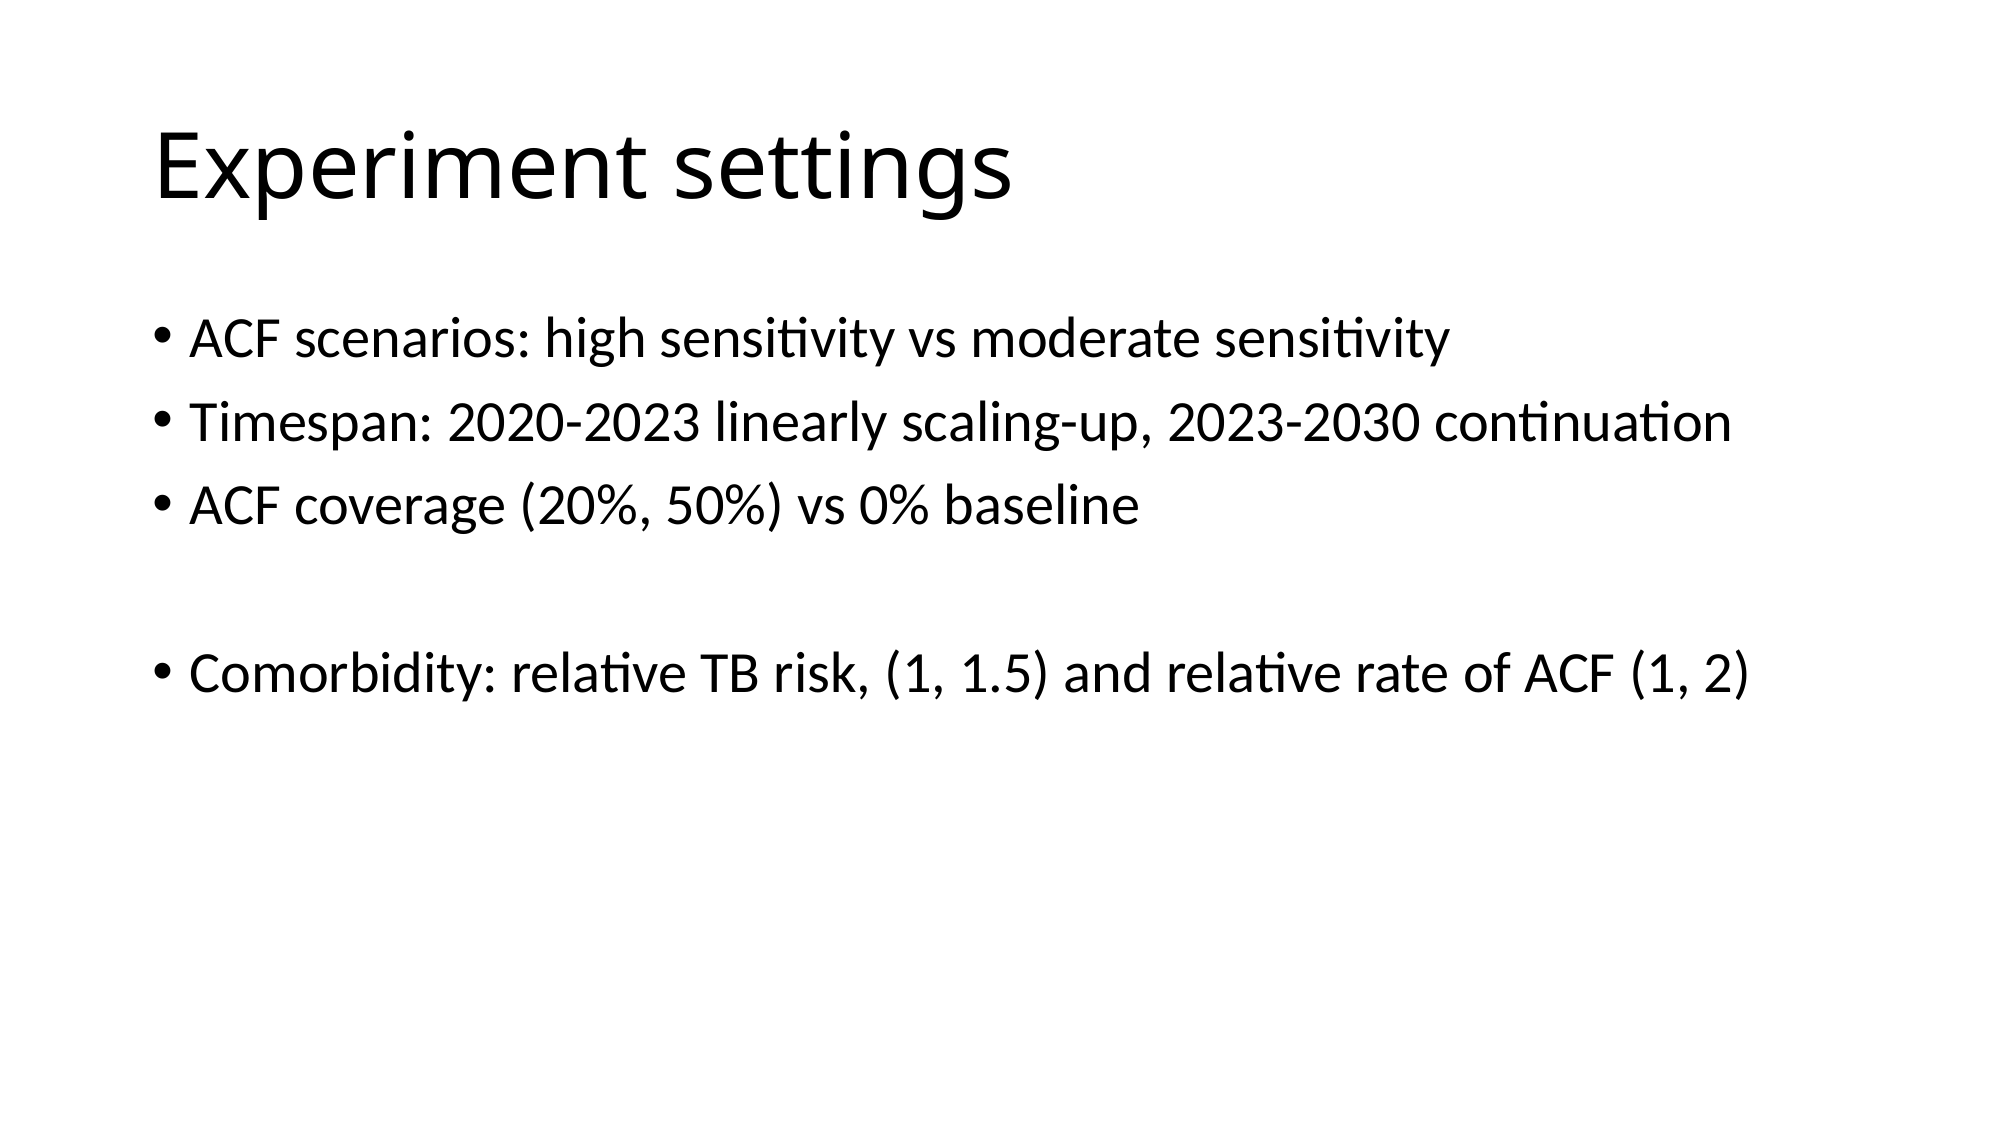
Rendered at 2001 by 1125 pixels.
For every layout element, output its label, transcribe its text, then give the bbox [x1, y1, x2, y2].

list ACF scenarios: high sensitivity vs moderate sensitivity Timespan: 2020-2023 linearly scaling-up, 2023-2030 continuation ACF coverage (20%, 50%) vs 0% baseline Comorbidity: relative TB risk, (1, 1.5) and relative rate of ACF (1, 2) [137, 299, 1863, 1014]
title Experiment settings [137, 59, 1863, 278]
